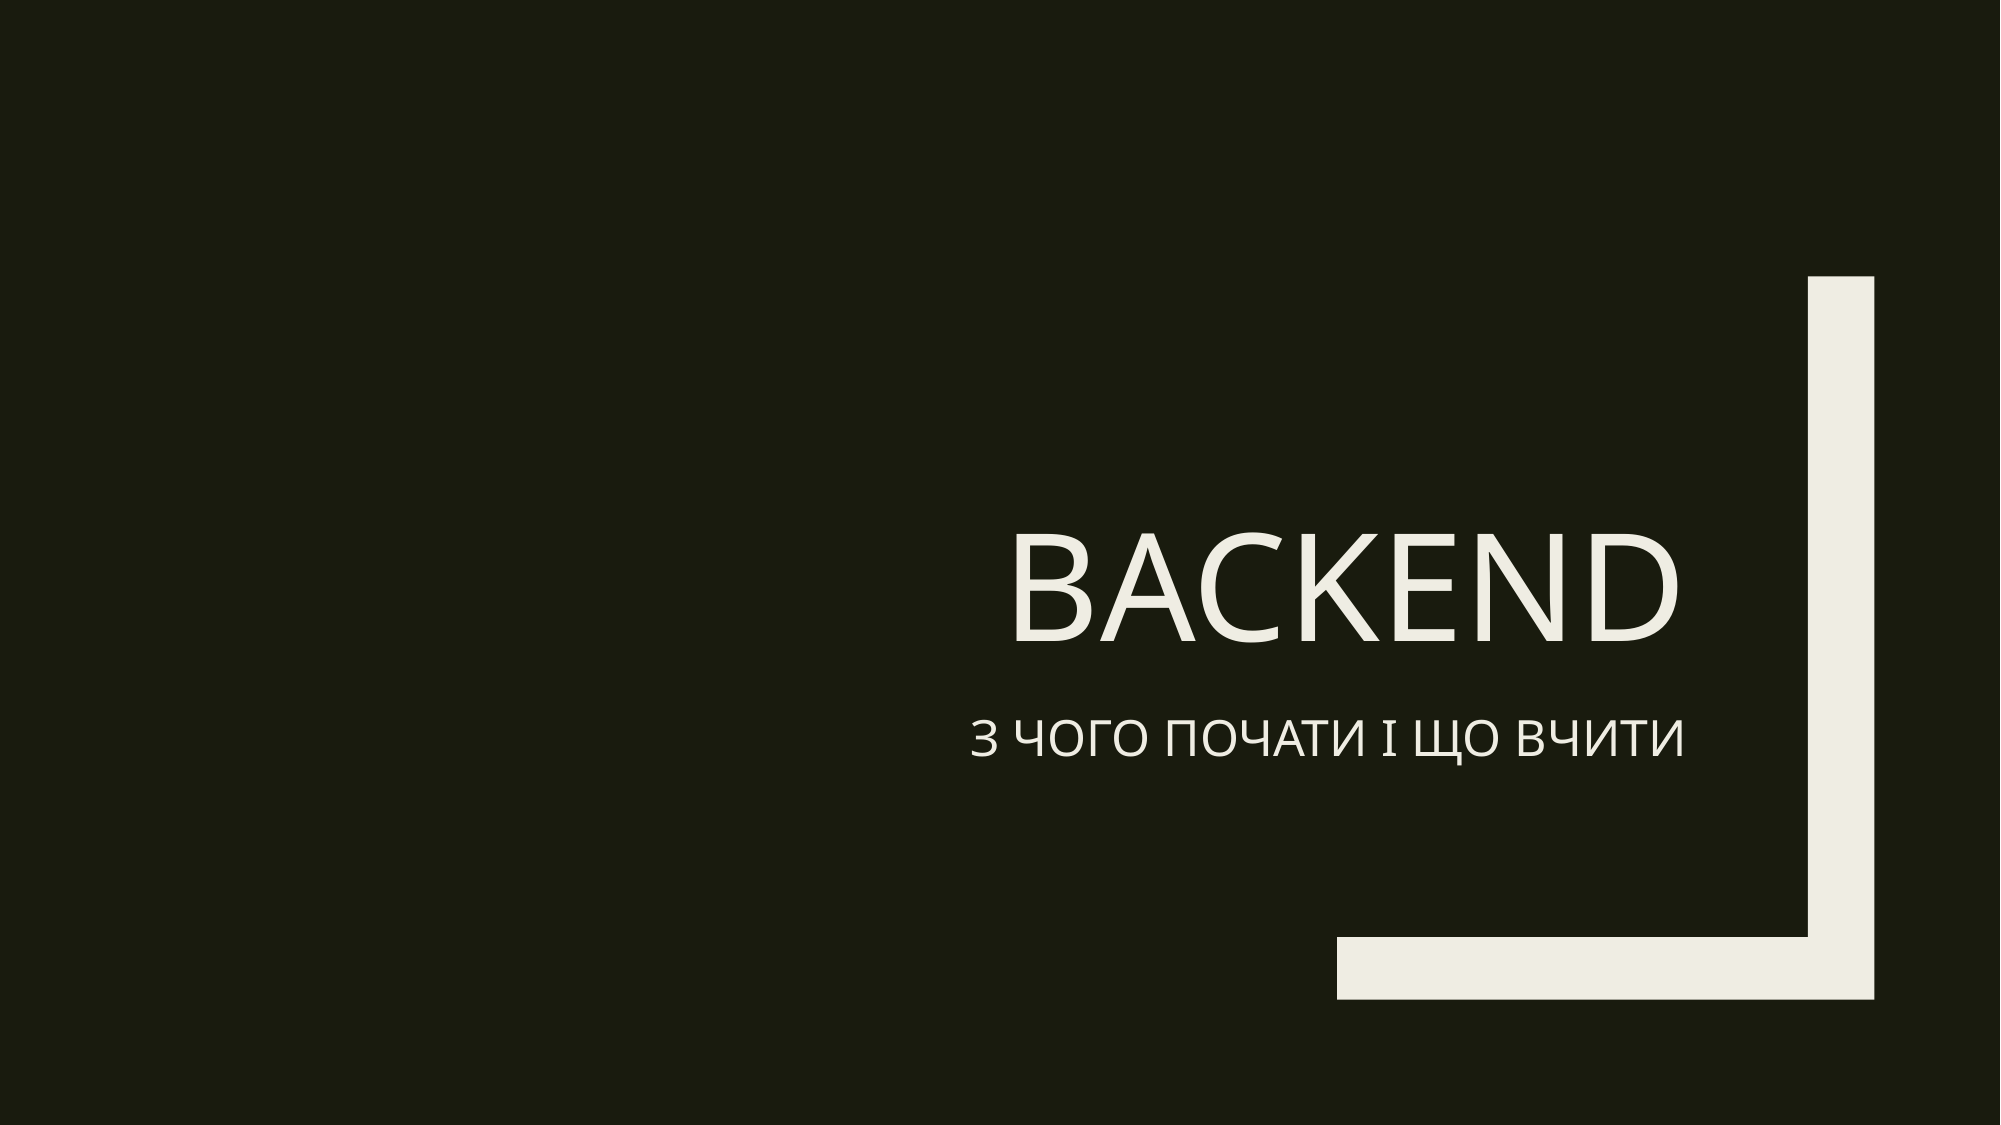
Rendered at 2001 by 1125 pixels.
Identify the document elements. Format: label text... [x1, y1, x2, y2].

list З ЧОГО ПОЧАТИ І ЩО ВЧИТИ [125, 691, 1703, 880]
title Backend [125, 213, 1703, 682]
